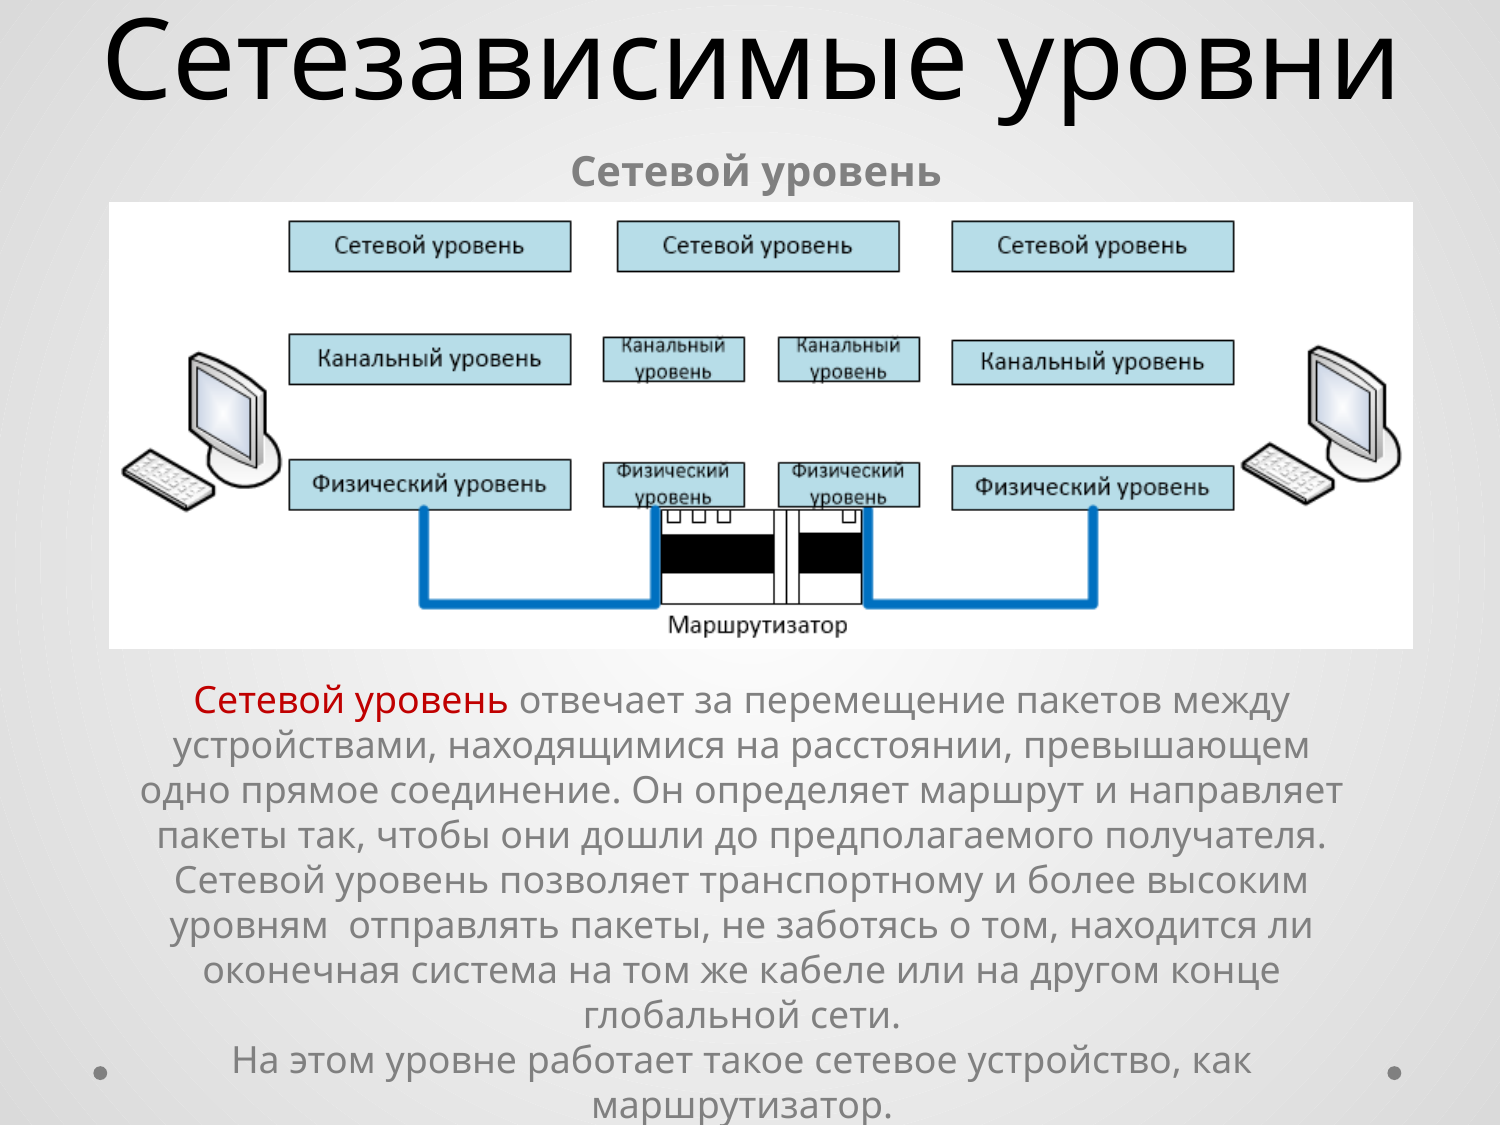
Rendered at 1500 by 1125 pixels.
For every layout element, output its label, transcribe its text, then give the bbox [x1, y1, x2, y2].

title Сетезависимые уровни [76, 0, 1427, 130]
picture [108, 202, 1413, 649]
text_box Сетевой уровень [53, 137, 1459, 202]
text_box Сетевой уровень отвечает за перемещение пакетов между устройствами, находящимися на расстоянии, превышающем одно прямое соединение. Он определяет маршрут и направляет пакеты так, чтобы они дошли до предполагаемого получателя. Сетевой уровень позволяет транспортному и более высоким уровням отправлять пакеты, не заботясь о том, находится ли оконечная система на том же кабеле или на другом конце глобальной сети. На этом уровне работает такое сетевое устройство, как маршрутизатор. [108, 668, 1376, 1125]
